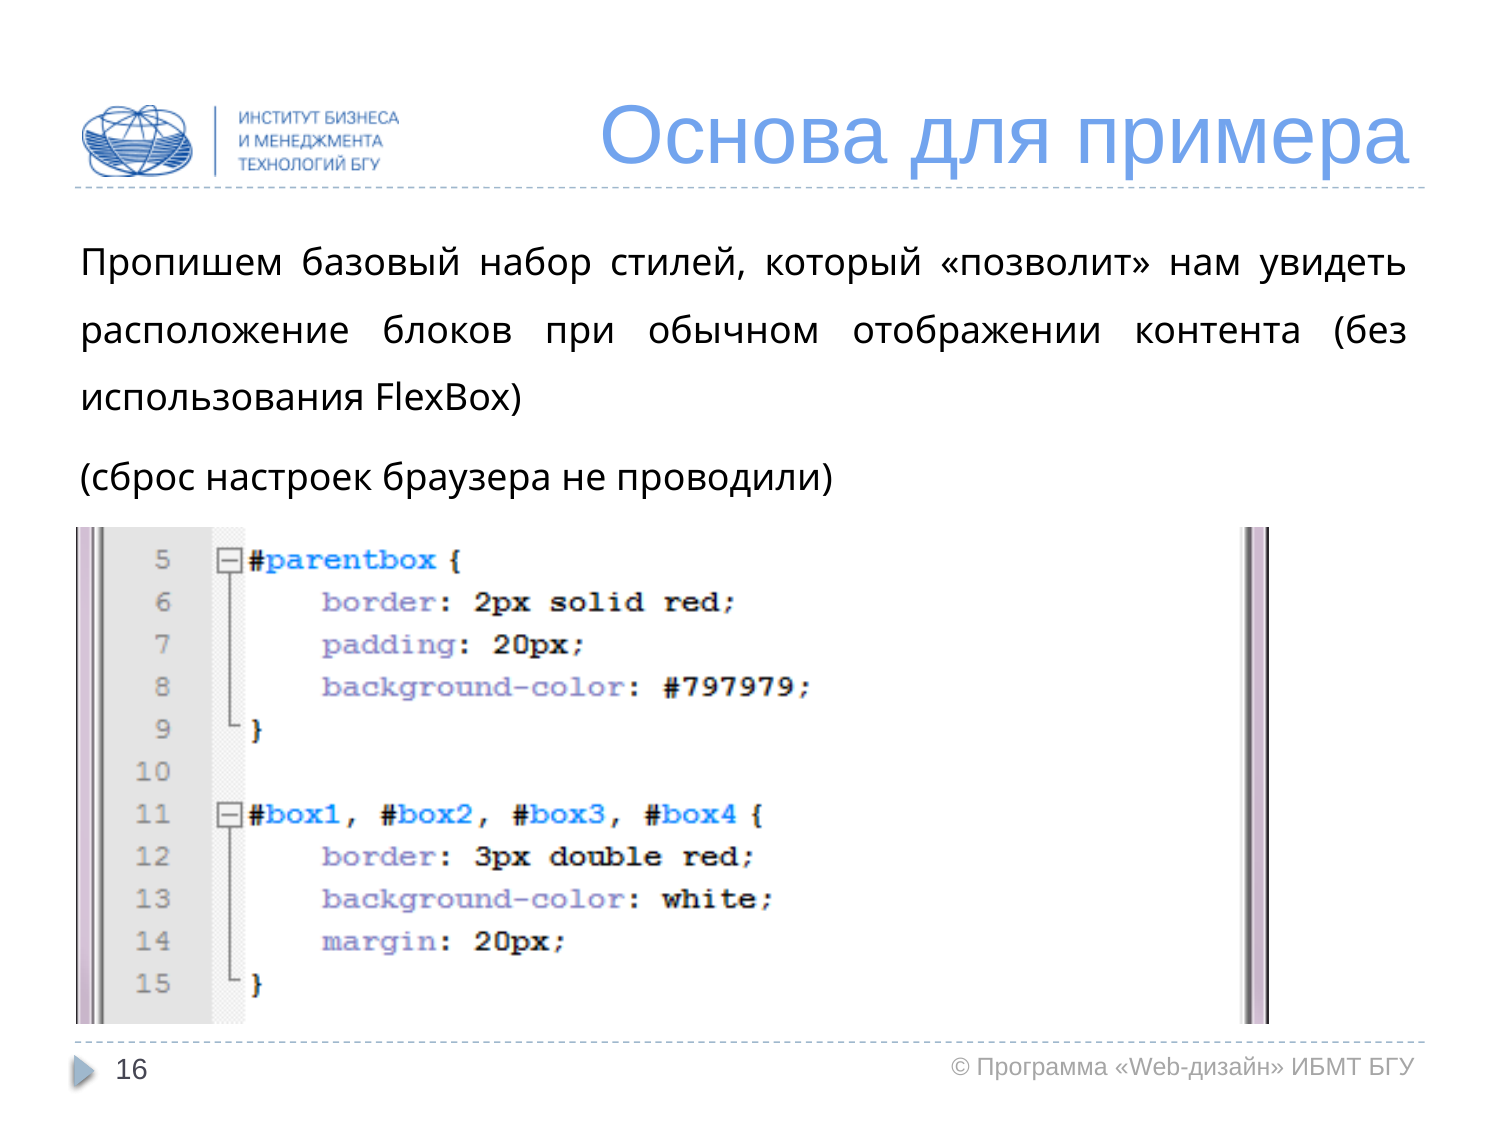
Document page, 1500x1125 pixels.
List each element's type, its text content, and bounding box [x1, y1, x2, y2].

picture [76, 526, 1269, 1024]
text_box [230, 282, 261, 343]
list Пропишем базовый набор стилей, который «позволит» нам увидеть расположение блоков при обычном отображении контента (без использования FlexBox) (сброс настроек браузера не проводили) [64, 208, 1424, 445]
title Основа для примера [75, 37, 1425, 188]
slide_number 16 [100, 1042, 426, 1103]
